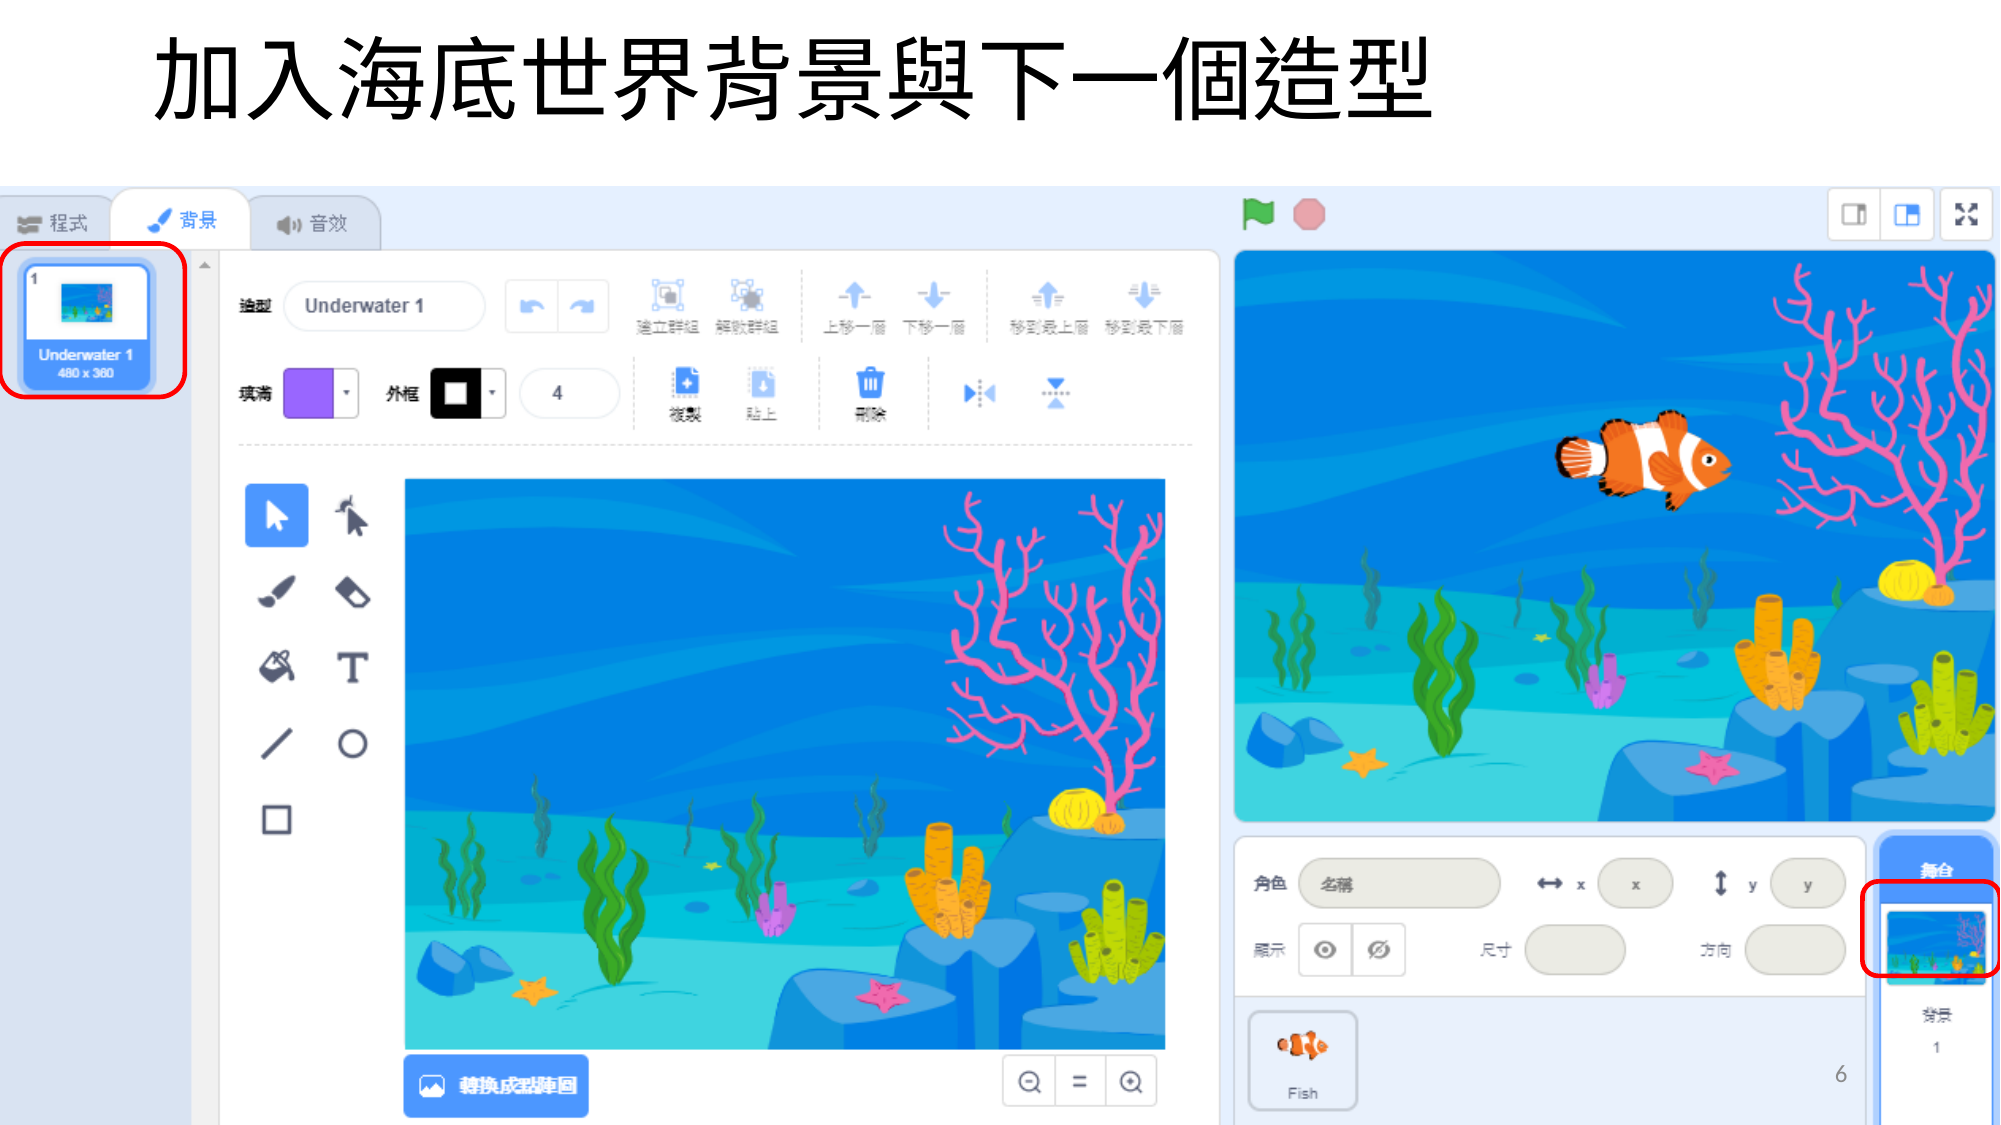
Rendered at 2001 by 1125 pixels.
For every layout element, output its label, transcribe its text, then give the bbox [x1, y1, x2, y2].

picture [0, 186, 2000, 1125]
title 加入海底世界背景與下一個造型 [137, 11, 1750, 157]
